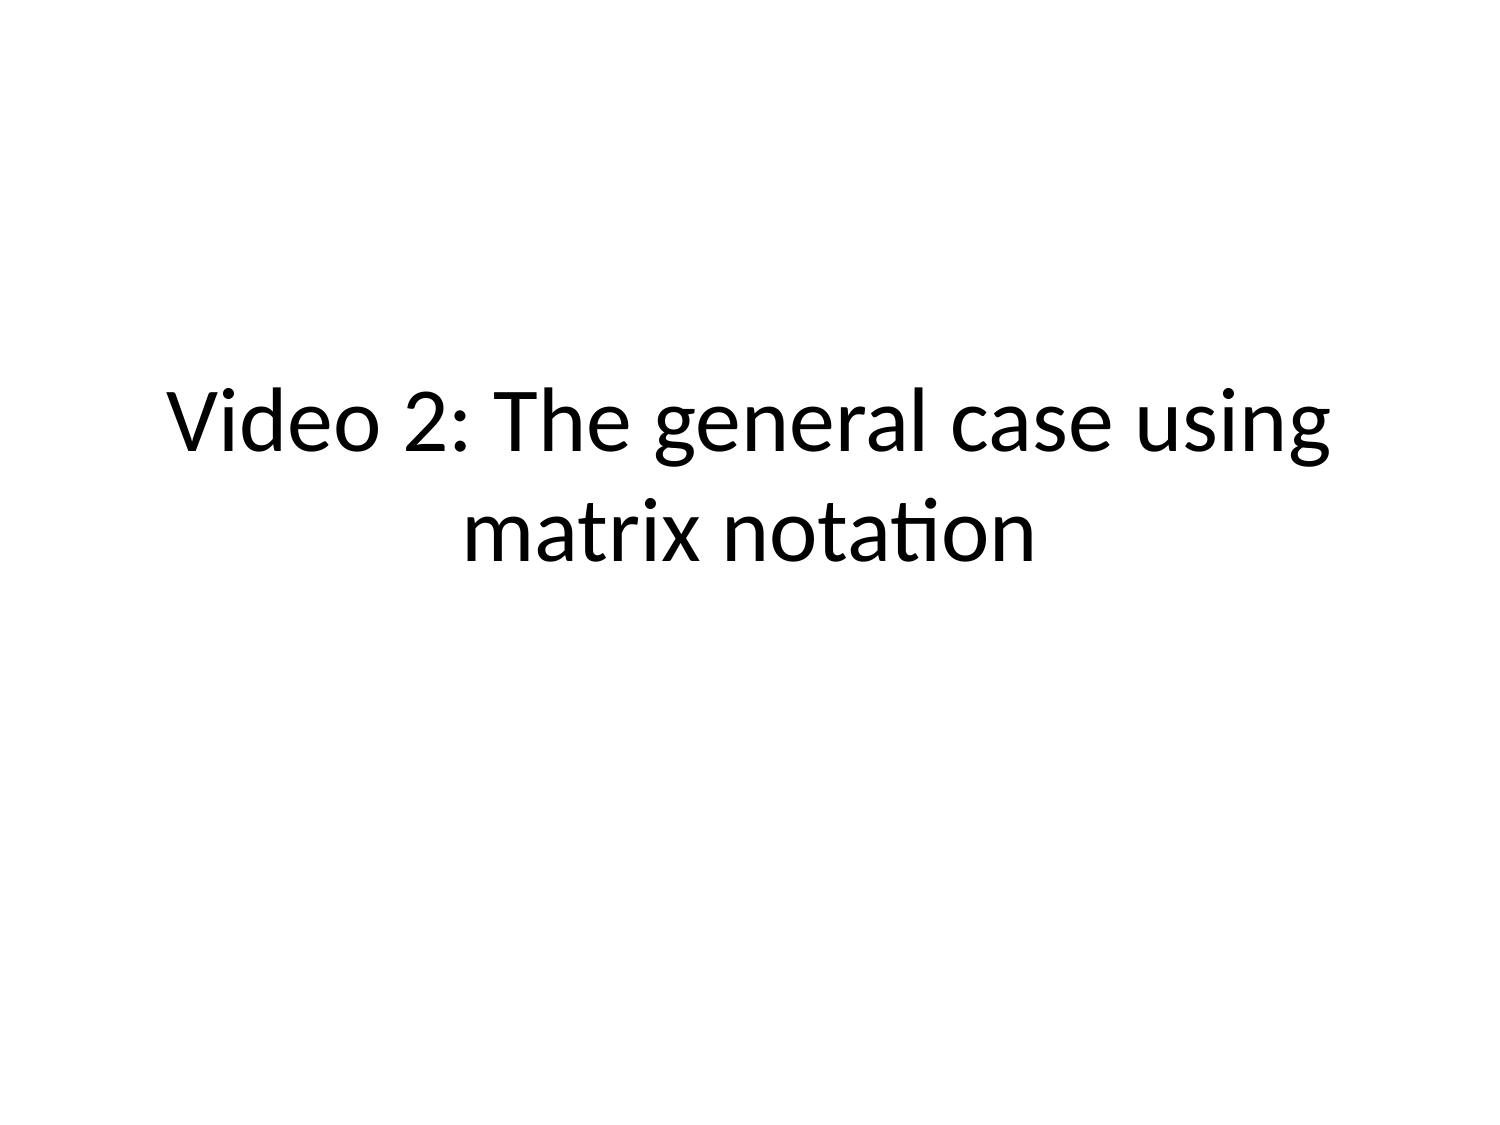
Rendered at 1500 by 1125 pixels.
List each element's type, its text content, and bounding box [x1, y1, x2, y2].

title Video 2: The general case using matrix notation [112, 349, 1388, 591]
